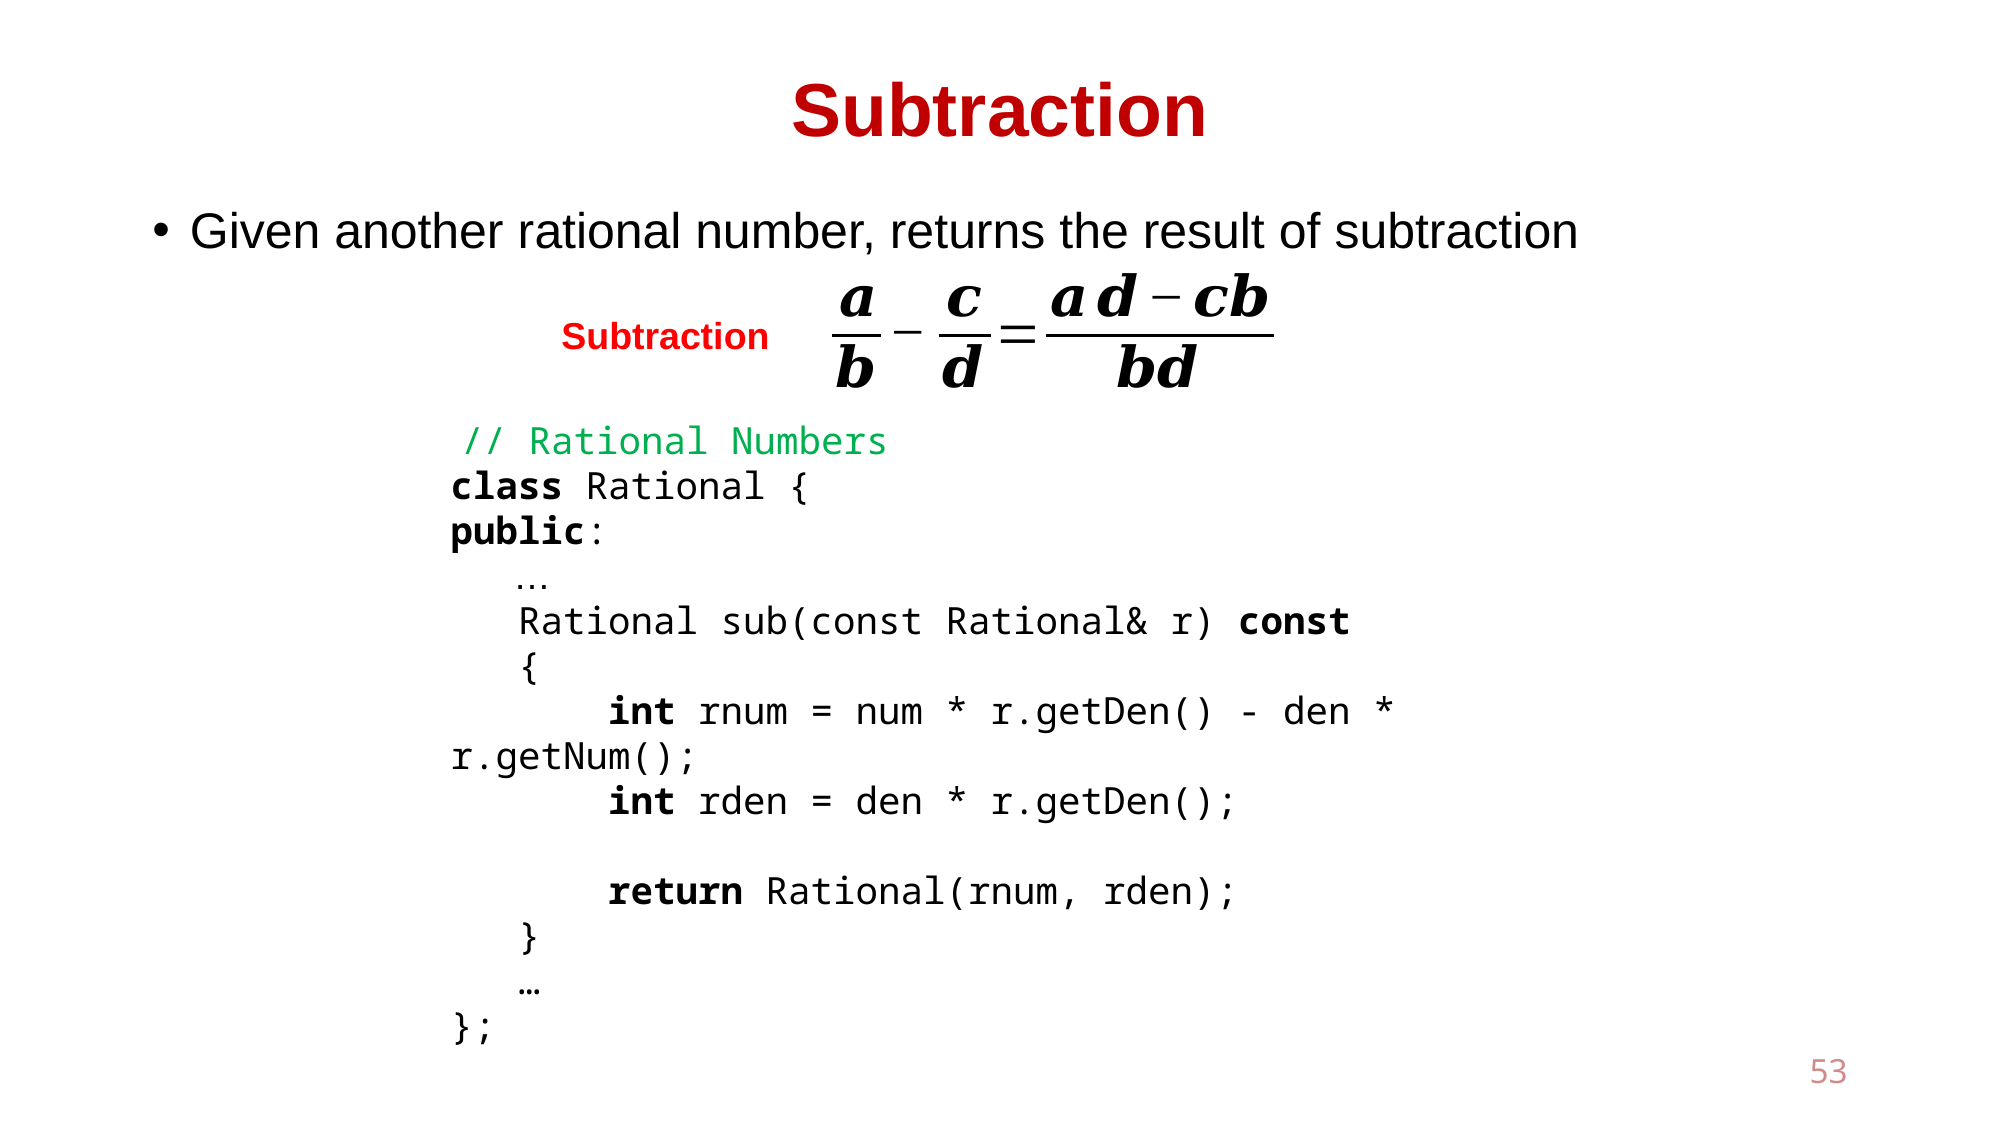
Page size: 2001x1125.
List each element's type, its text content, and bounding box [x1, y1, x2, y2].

text_box // Rational Numbers class Rational { public: … Rational sub(const Rational& r) const { int rnum = num * r.getDen() - den * r.getNum(); int rden = den * r.getDen(); return Rational(rnum, rden); } … }; [435, 409, 1618, 1055]
slide_number 53 [1412, 1042, 1863, 1103]
list Given another rational number, returns the result of subtraction [137, 197, 1863, 1025]
title Subtraction [137, 59, 1863, 166]
text_box Subtraction [546, 304, 806, 365]
